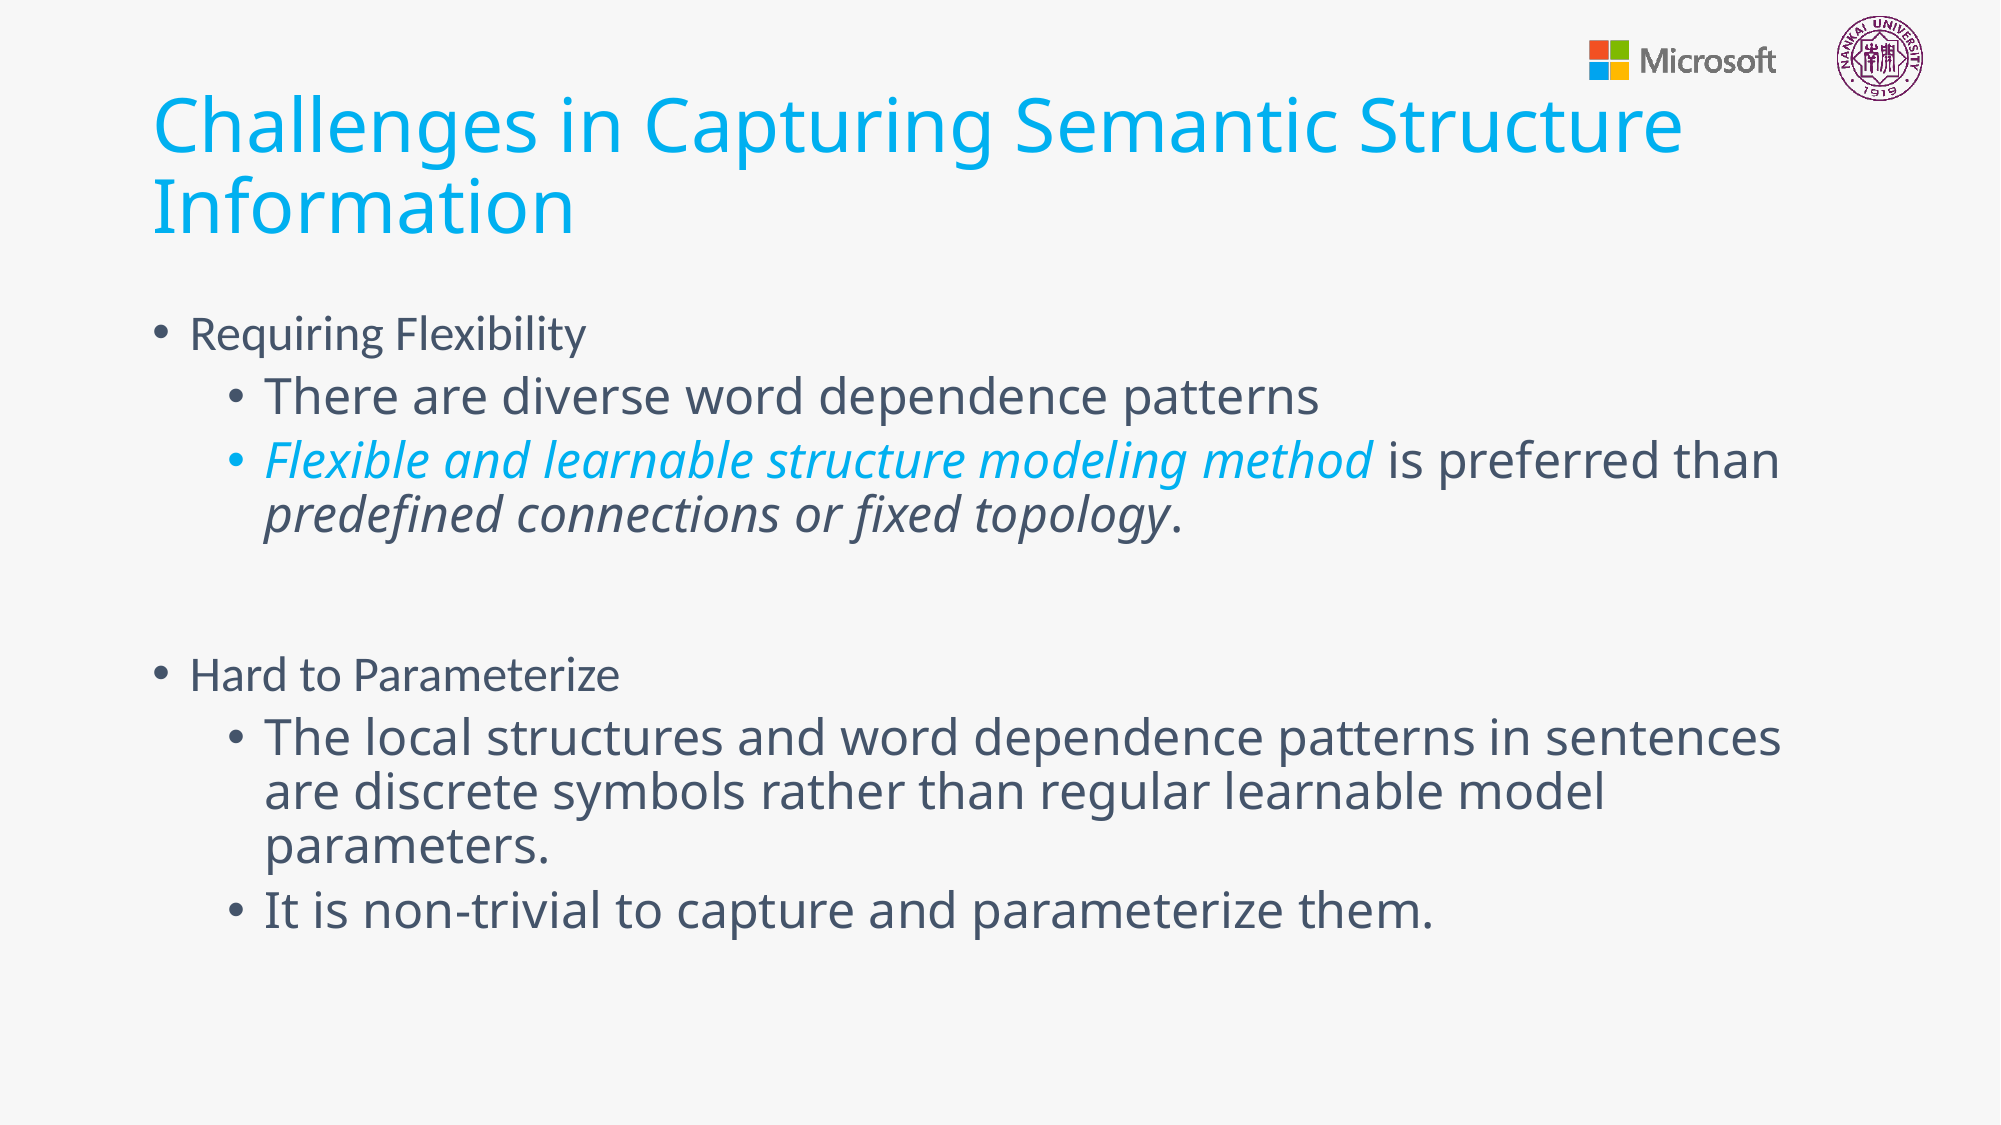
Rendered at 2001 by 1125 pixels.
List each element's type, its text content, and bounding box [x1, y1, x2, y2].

picture [1563, 16, 1802, 104]
picture [1835, 14, 1924, 102]
title Challenges in Capturing Semantic Structure Information [137, 59, 1863, 278]
list Requiring Flexibility There are diverse word dependence patterns Flexible and learnable structure modeling method is preferred than predefined connections or fixed topology. Hard to Parameterize The local structures and word dependence patterns in sentences are discrete symbols rather than regular learnable model parameters. It is non-trivial to capture and parameterize them. [137, 299, 1863, 1014]
